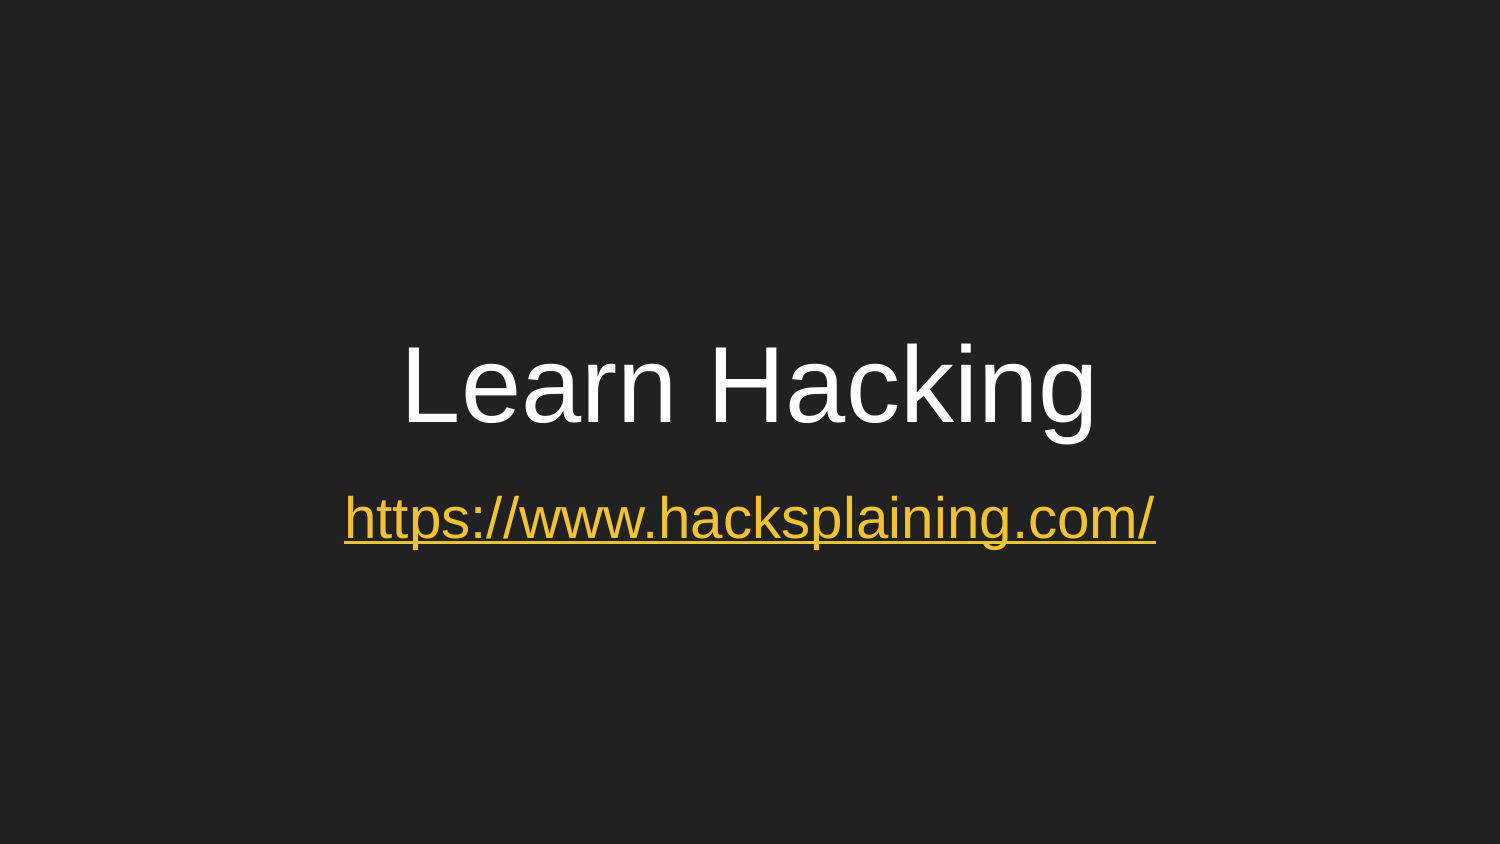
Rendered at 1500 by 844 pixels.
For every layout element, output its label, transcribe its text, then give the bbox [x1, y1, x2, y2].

subtitle https://www.hacksplaining.com/ [51, 464, 1449, 595]
title Learn Hacking [51, 122, 1449, 459]
